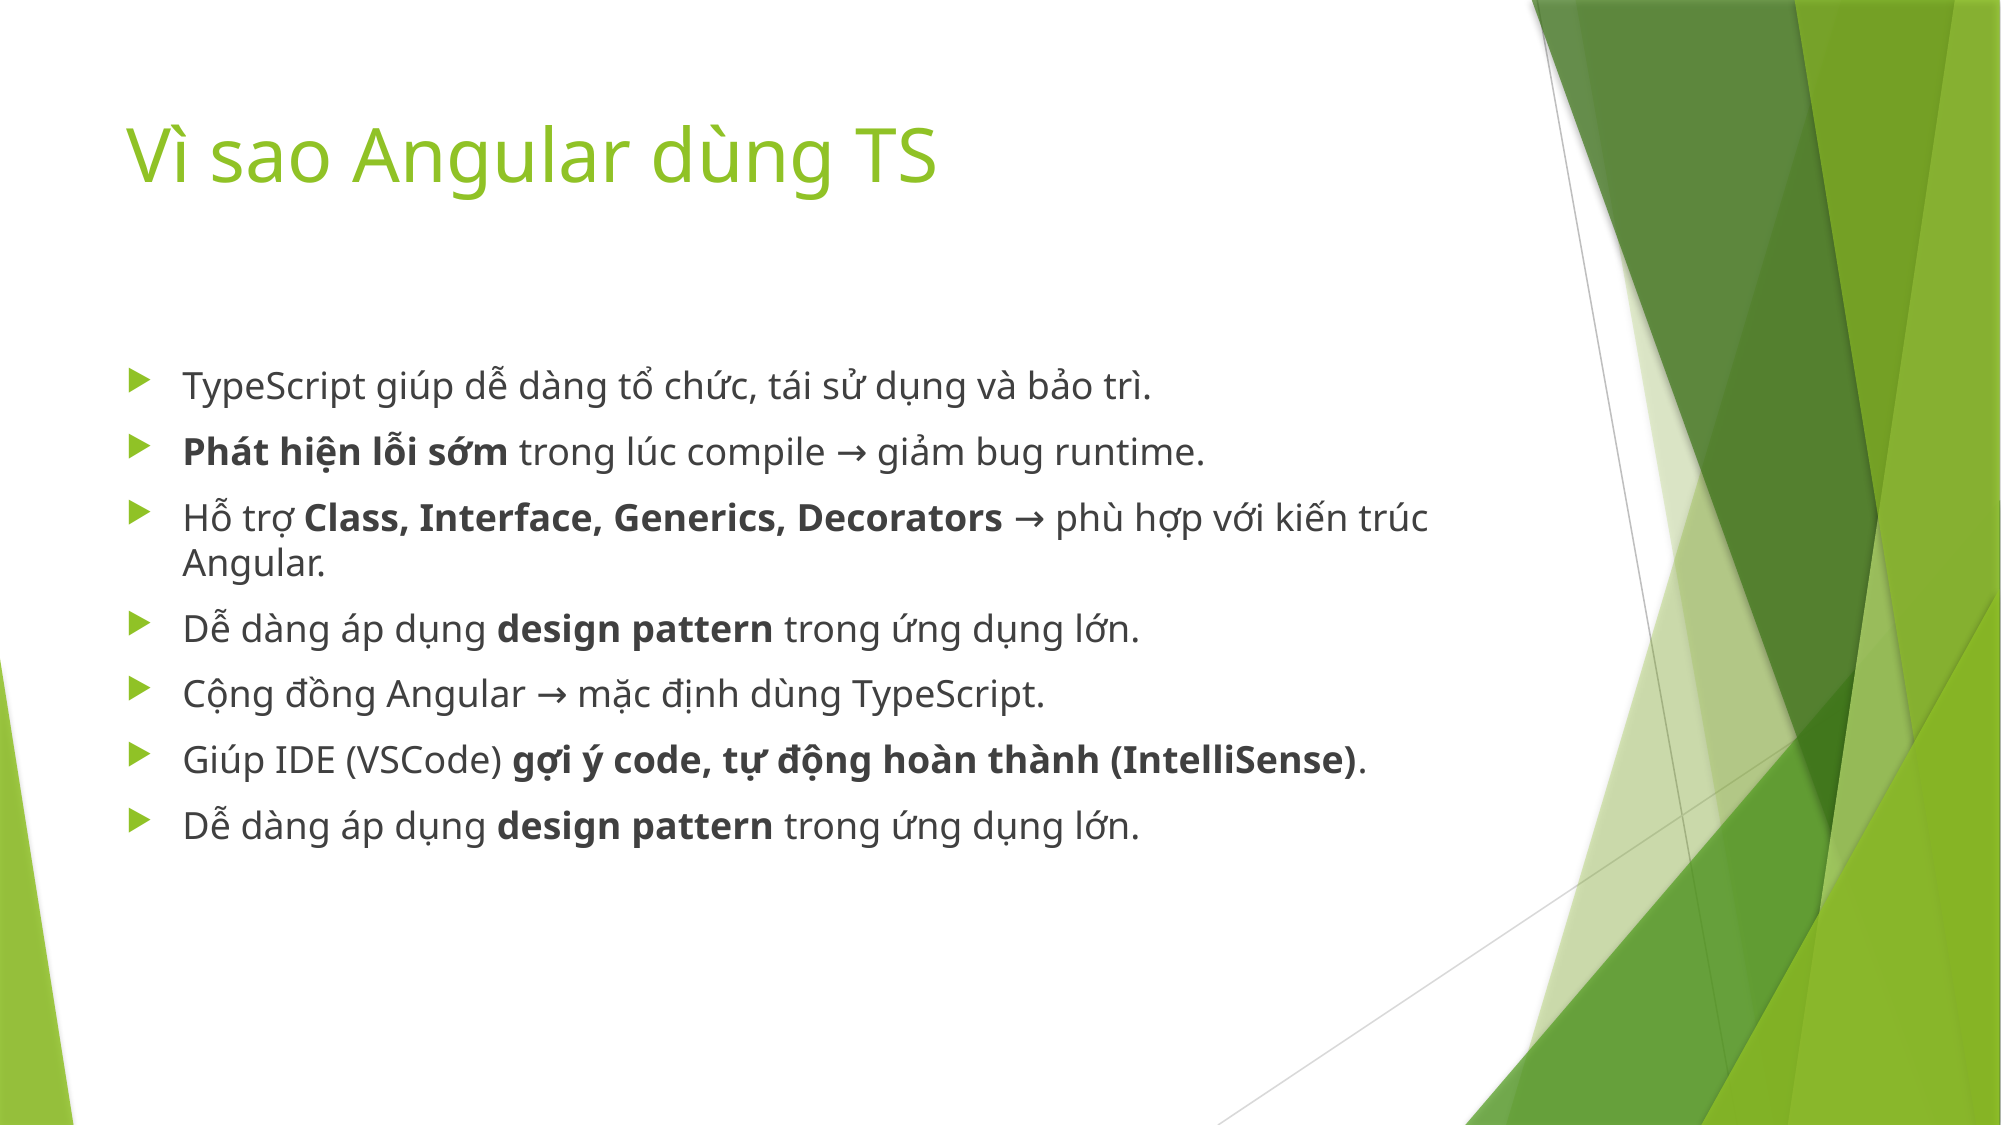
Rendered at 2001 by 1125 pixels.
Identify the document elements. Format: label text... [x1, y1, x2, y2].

title Vì sao Angular dùng TS [111, 99, 1522, 317]
list TypeScript giúp dễ dàng tổ chức, tái sử dụng và bảo trì. Phát hiện lỗi sớm trong lúc compile → giảm bug runtime. Hỗ trợ Class, Interface, Generics, Decorators → phù hợp với kiến trúc Angular. Dễ dàng áp dụng design pattern trong ứng dụng lớn. Cộng đồng Angular → mặc định dùng TypeScript. Giúp IDE (VSCode) gợi ý code, tự động hoàn thành (IntelliSense). Dễ dàng áp dụng design pattern trong ứng dụng lớn. [111, 354, 1522, 992]
